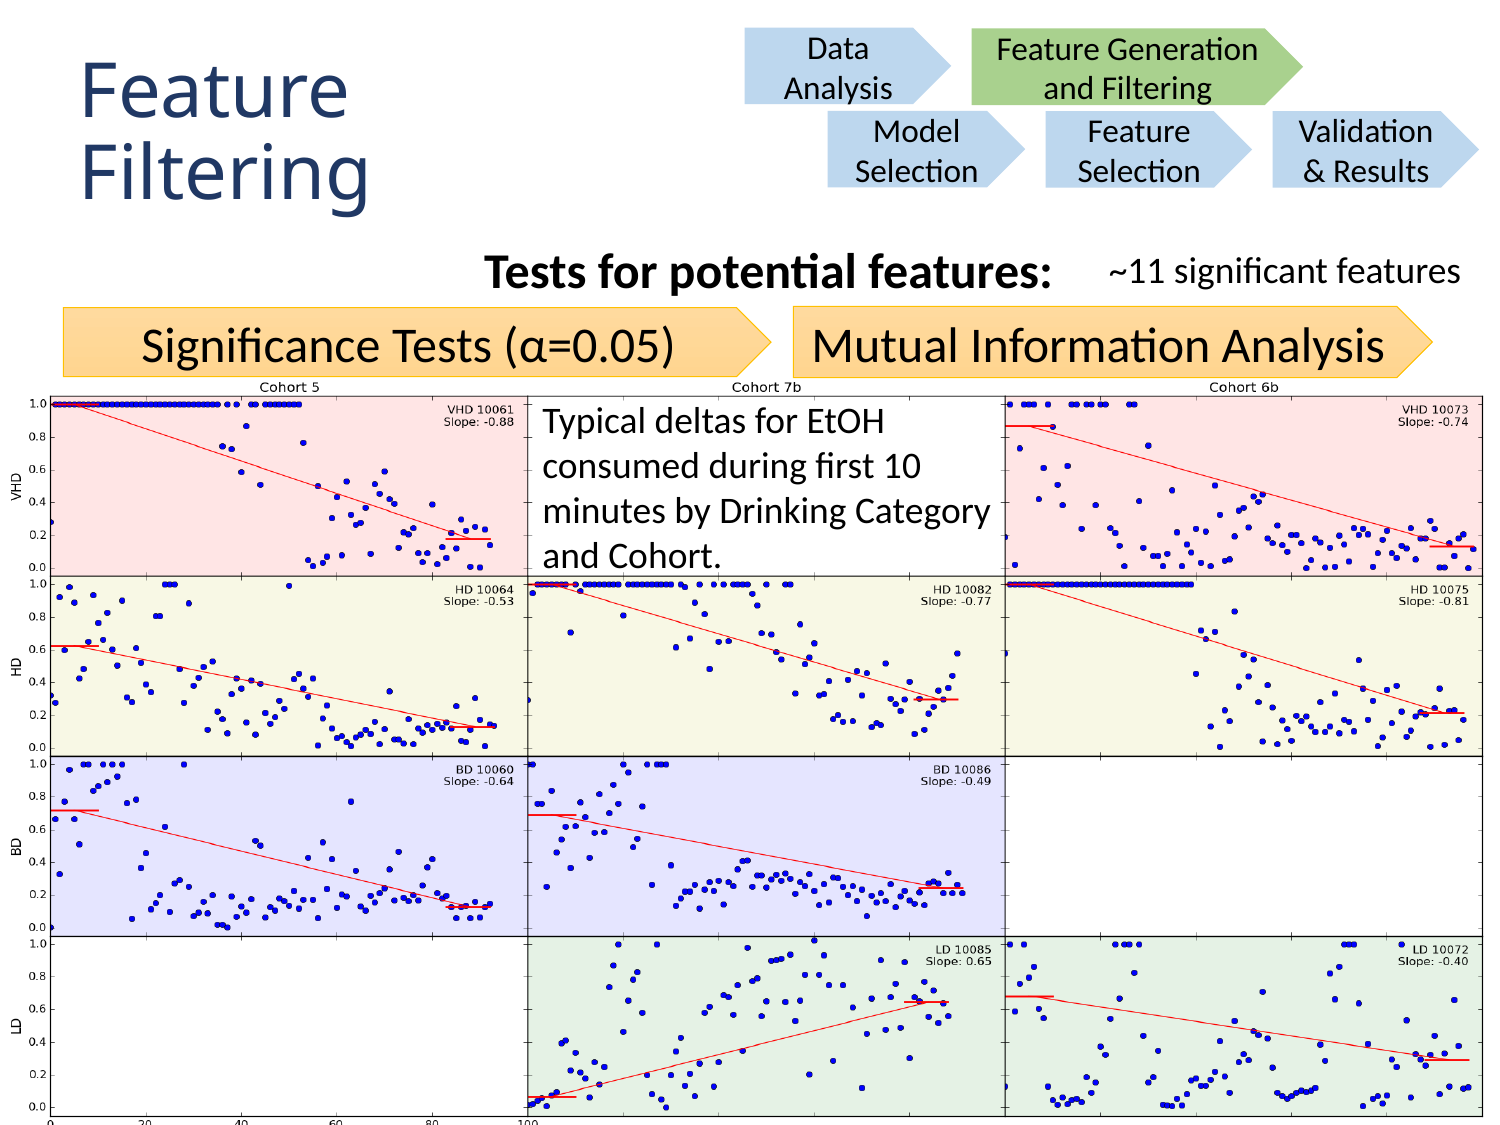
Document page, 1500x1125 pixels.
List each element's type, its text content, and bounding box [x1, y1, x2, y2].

text_box ~11 significant features [1093, 238, 1477, 299]
title Feature Filtering [63, 43, 1358, 224]
text_box Tests for potential features: [469, 231, 1273, 306]
picture [5, 378, 1485, 1125]
text_box Mutual Information Analysis [792, 305, 1434, 378]
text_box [744, 27, 1480, 188]
text_box Significance Tests (α=0.05) [62, 307, 772, 378]
